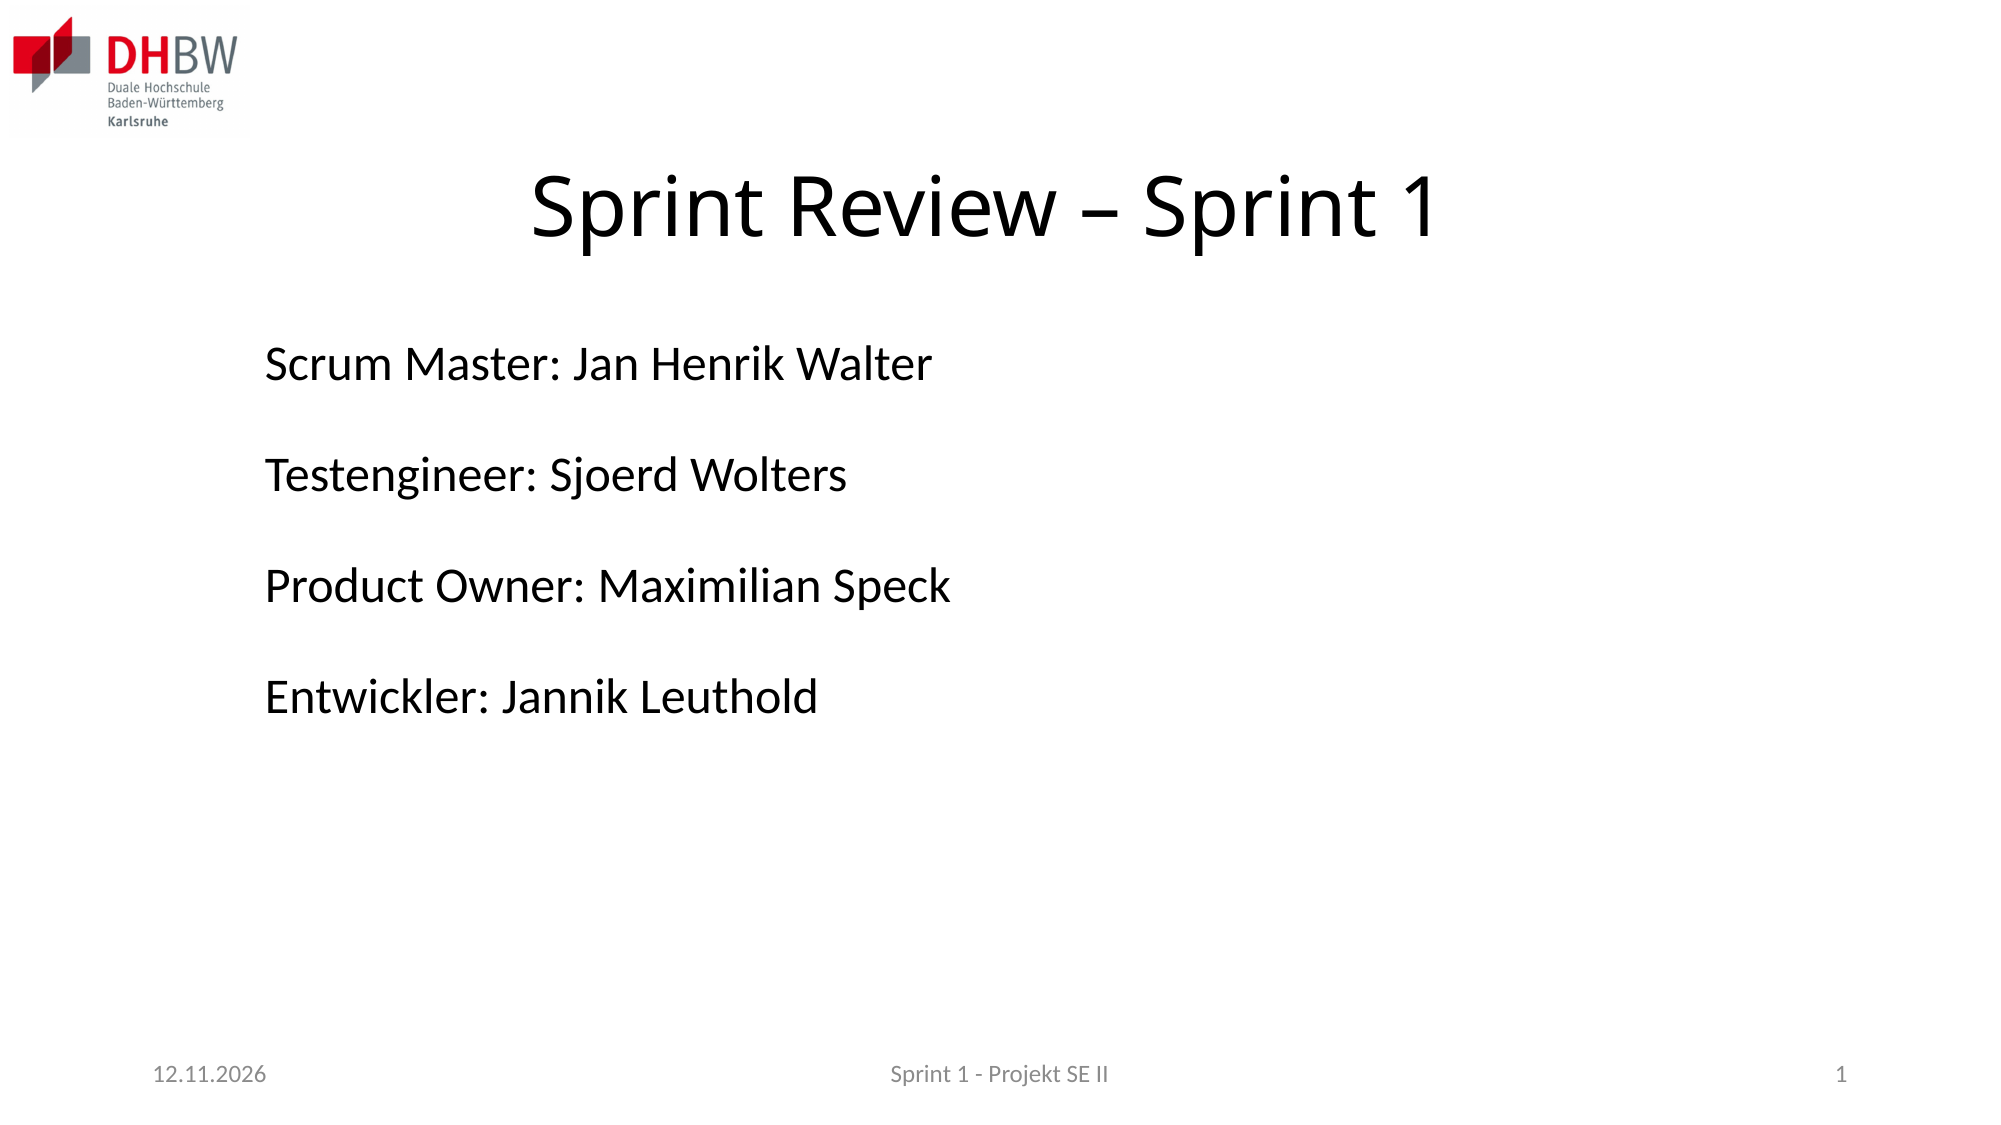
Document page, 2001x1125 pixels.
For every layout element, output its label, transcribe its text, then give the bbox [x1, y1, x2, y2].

footer Sprint 1 - Projekt SE II [662, 1042, 1338, 1103]
picture [9, 5, 250, 138]
title Sprint Review – Sprint 1 [249, 142, 1750, 263]
slide_number 1 [1412, 1042, 1863, 1103]
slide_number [137, 1042, 588, 1103]
subtitle Scrum Master: Jan Henrik Walter Testengineer: Sjoerd Wolters Product Owner: Maximilian Speck Entwickler: Jannik Leuthold [249, 293, 1750, 863]
